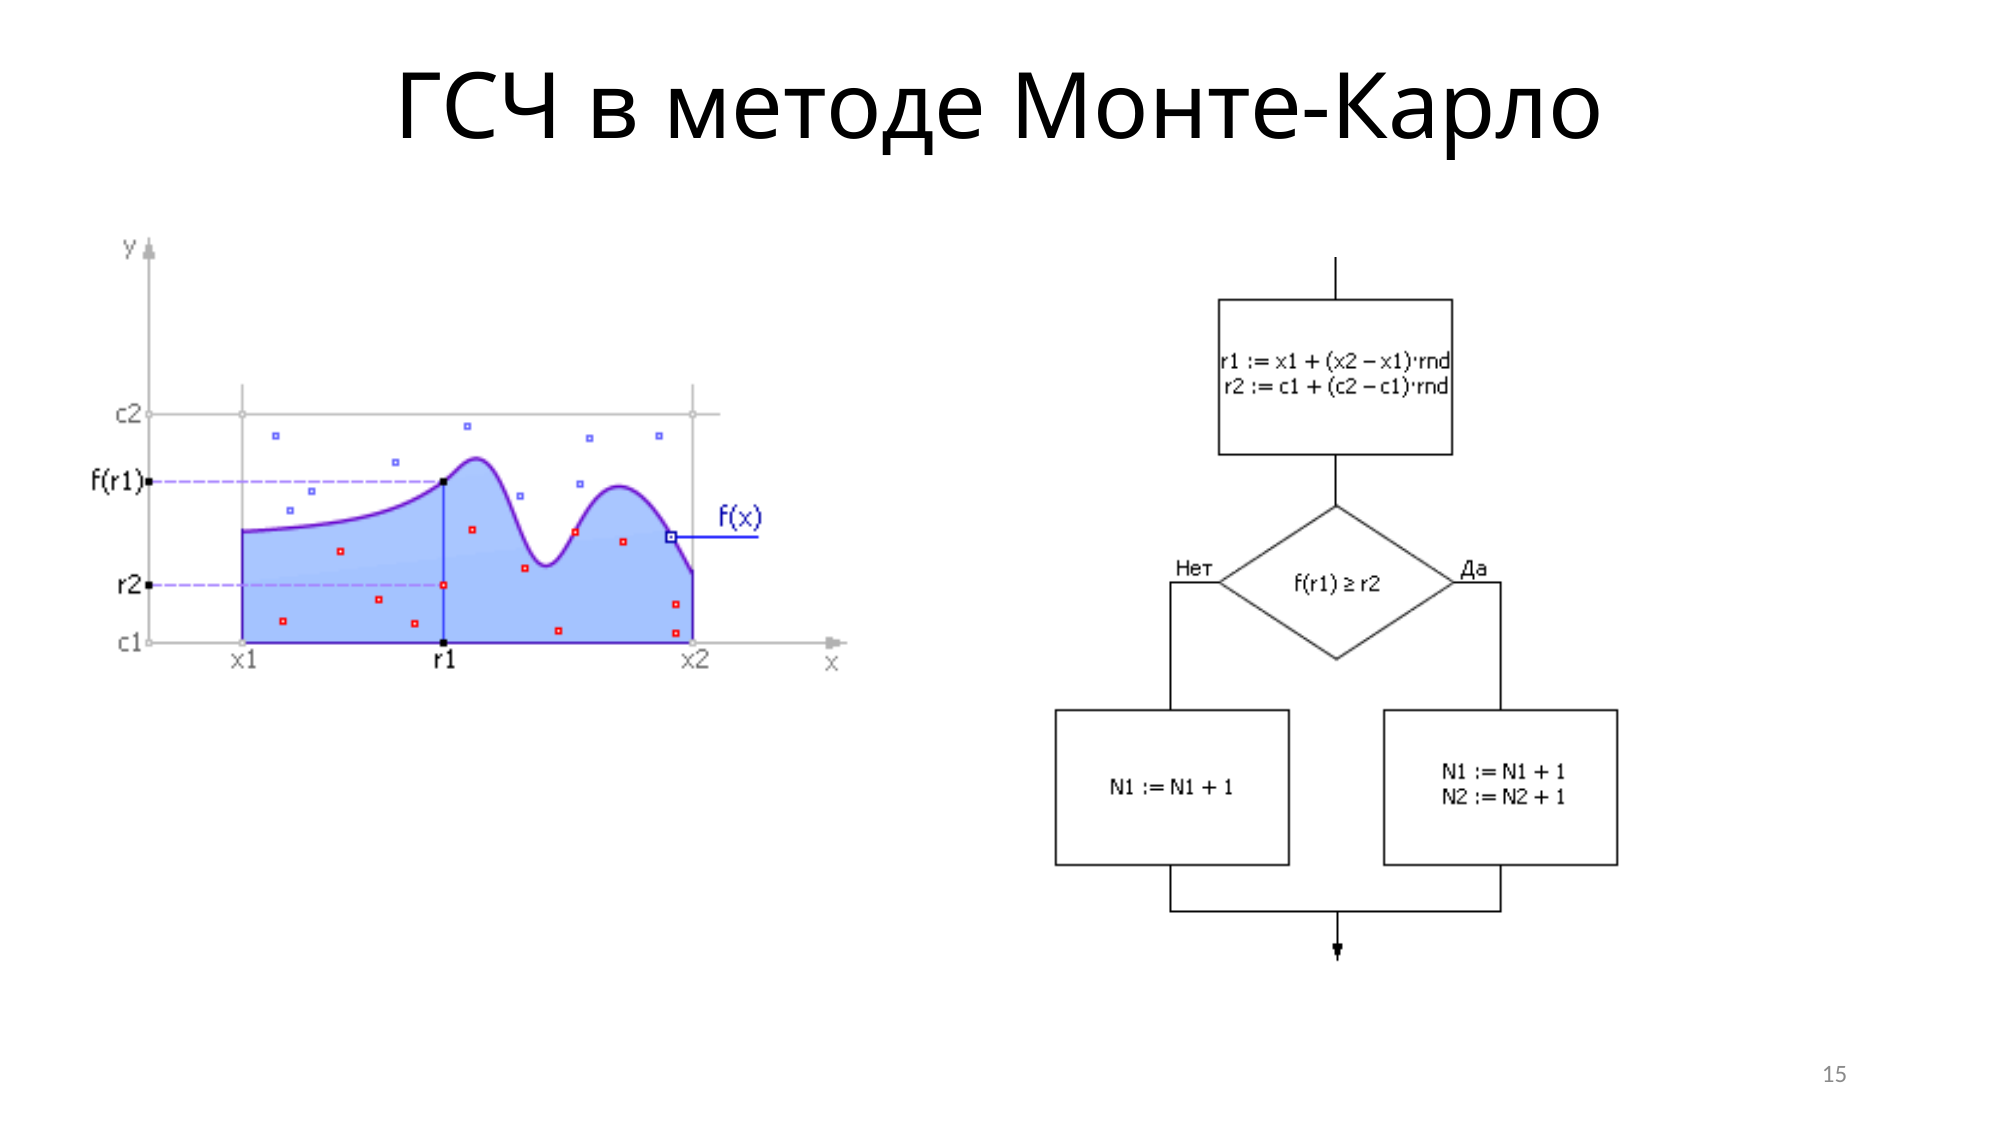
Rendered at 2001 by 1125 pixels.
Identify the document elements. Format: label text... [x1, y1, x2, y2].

picture [75, 229, 865, 690]
picture [999, 257, 1675, 969]
title ГСЧ в методе Монте-Карло [137, 1, 1863, 218]
slide_number 15 [1412, 1042, 1863, 1103]
